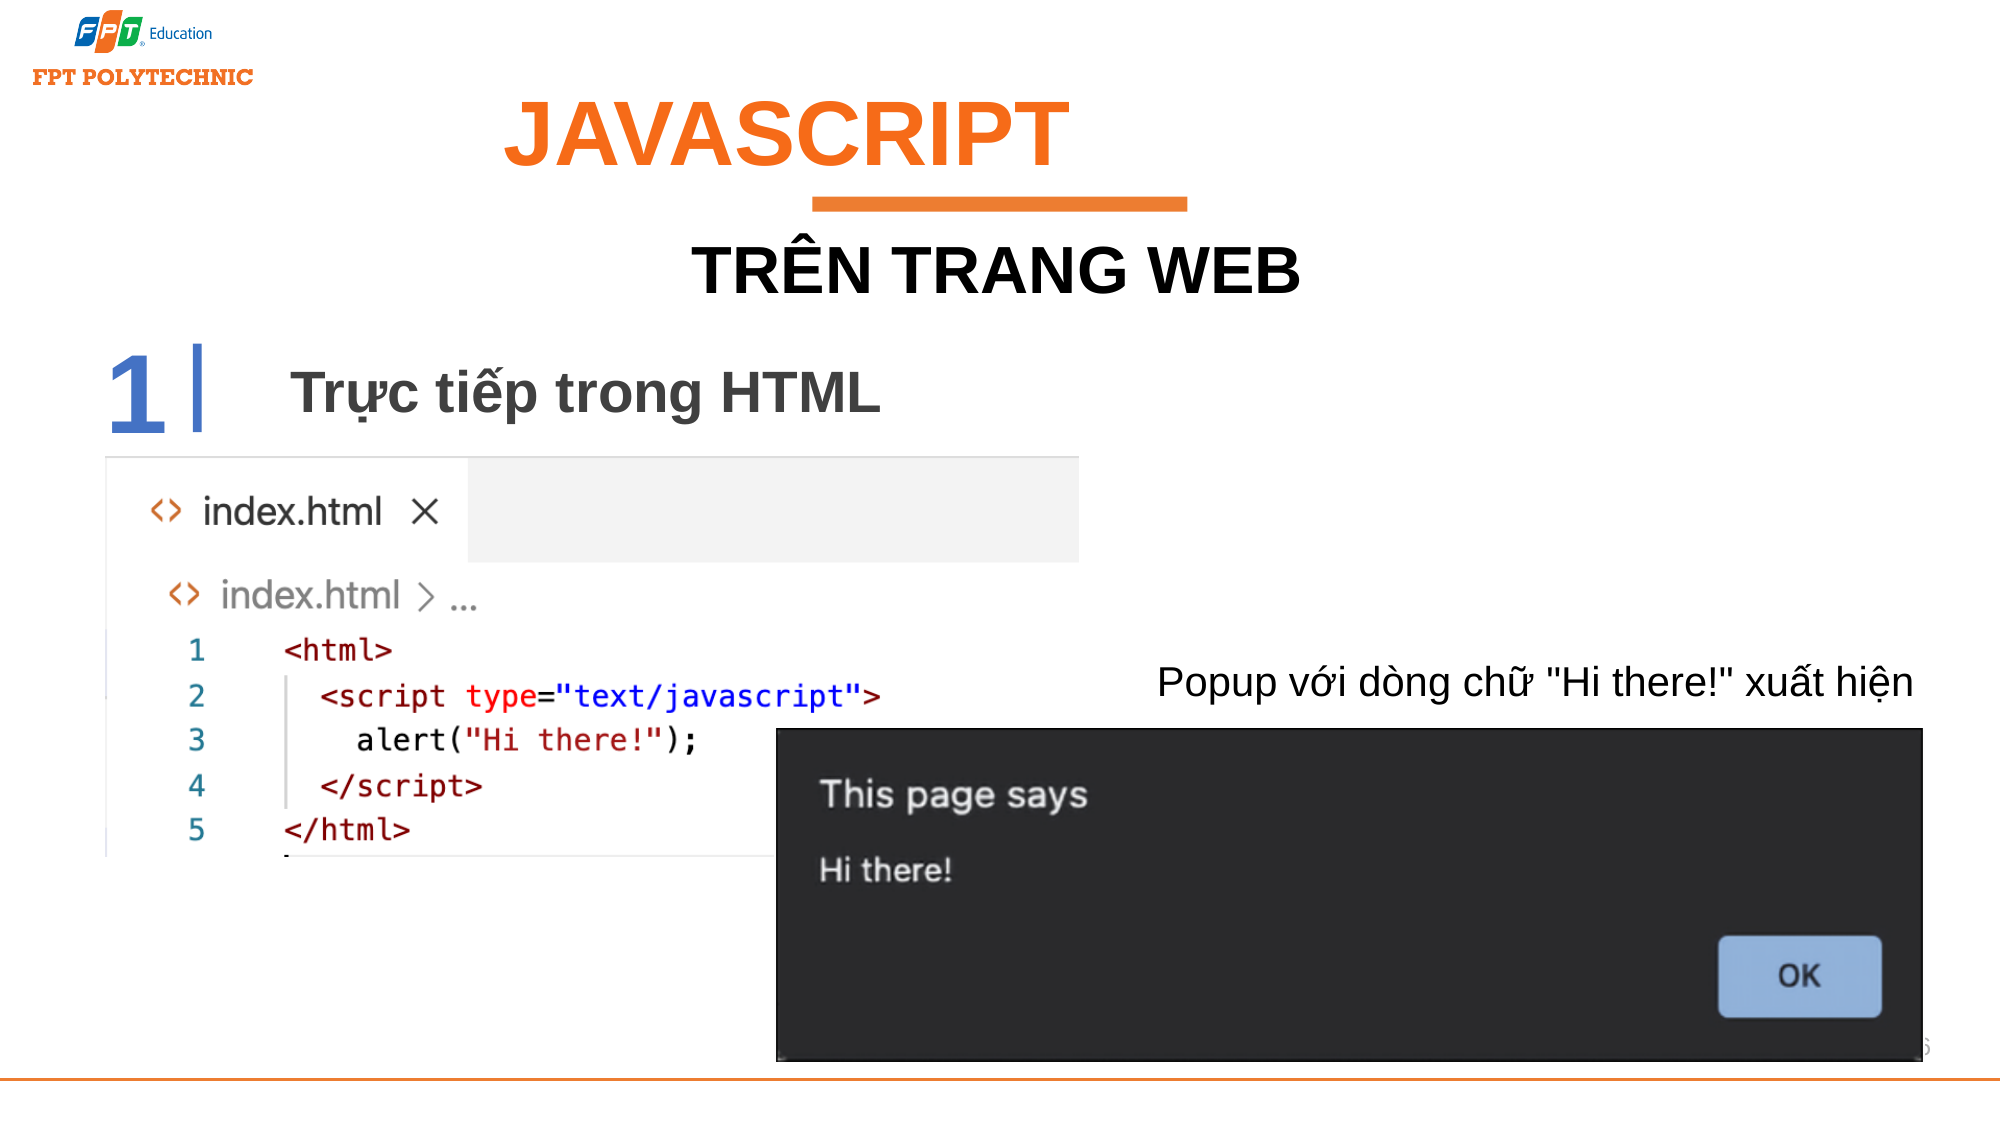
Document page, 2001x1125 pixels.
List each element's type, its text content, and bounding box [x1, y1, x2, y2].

text_box 1 [105, 320, 177, 456]
picture [25, 0, 261, 103]
picture [105, 456, 1925, 1062]
slide_number 16 [1496, 1015, 1947, 1075]
text_box Popup với dòng chữ "Hi there!" xuất hiện [1142, 647, 2000, 713]
text_box Trực tiếp trong HTML [275, 346, 1793, 432]
text_box JAVASCRIPT [488, 66, 1588, 192]
text_box [192, 343, 203, 433]
text_box TRÊN TRANG WEB [676, 219, 1350, 315]
